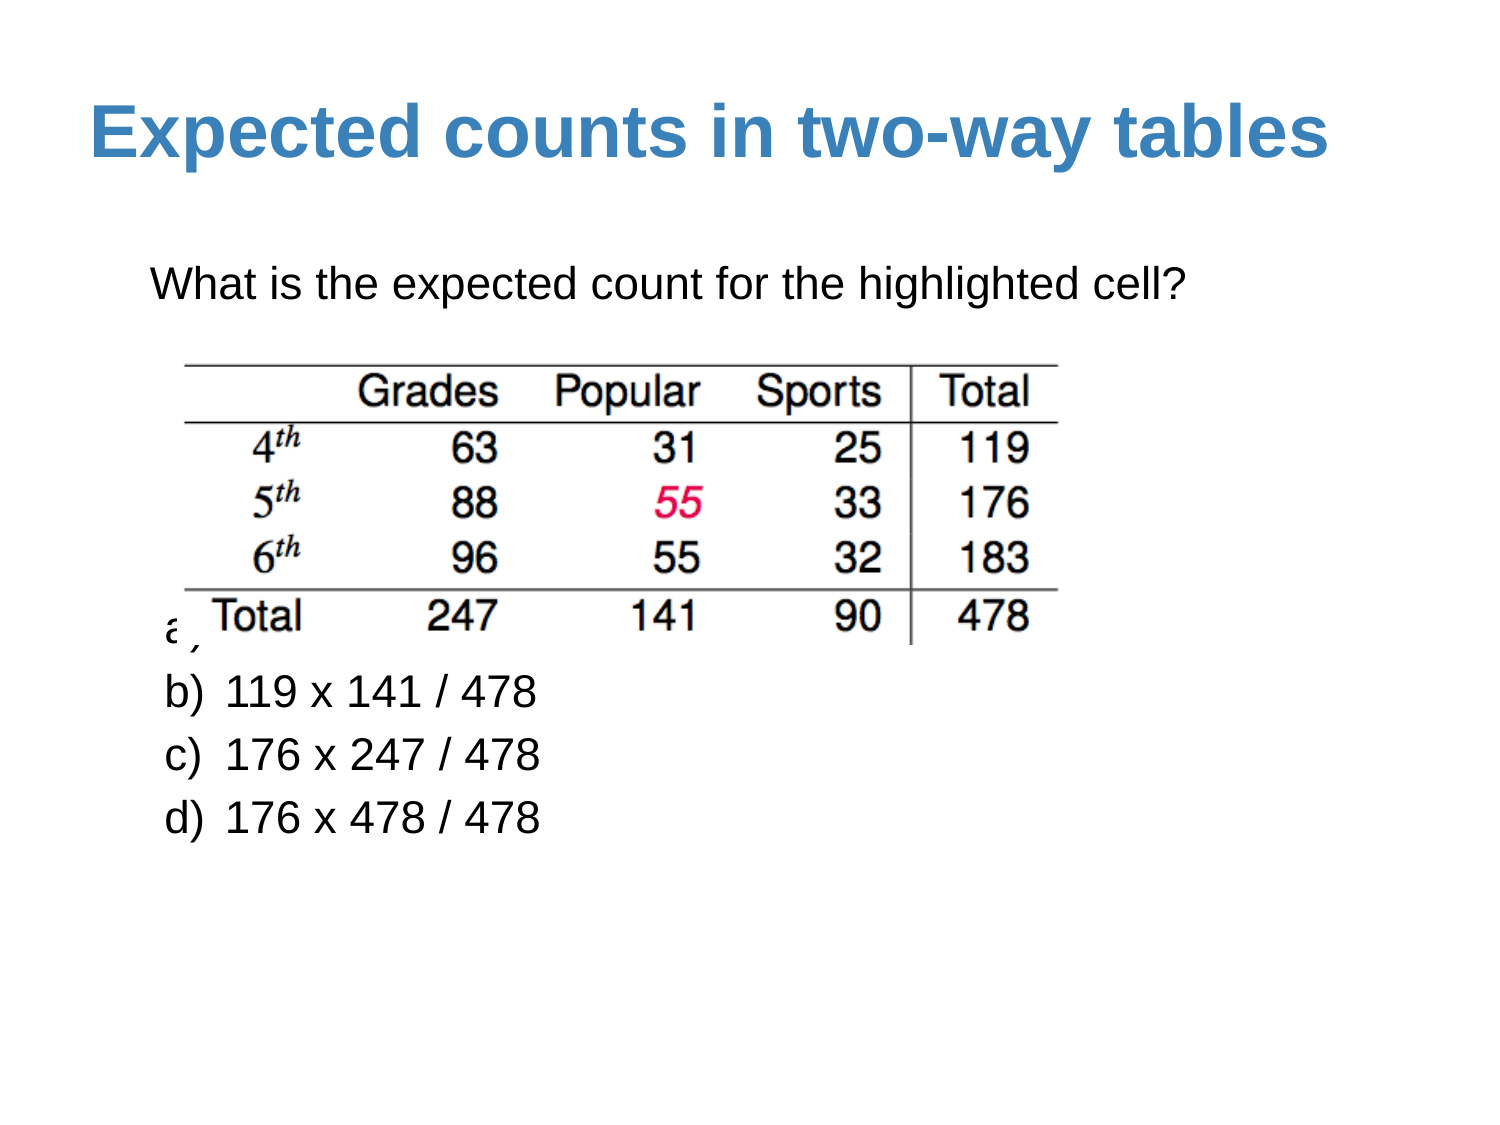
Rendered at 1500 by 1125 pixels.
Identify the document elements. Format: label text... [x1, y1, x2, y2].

text_box What is the expected count for the highlighted cell? 176 x 141 / 478 119 x 141 / 478 176 x 247 / 478 176 x 478 / 478 [134, 230, 1429, 1005]
text_box Expected counts in two-way tables [75, 0, 1425, 188]
picture [176, 356, 1068, 645]
